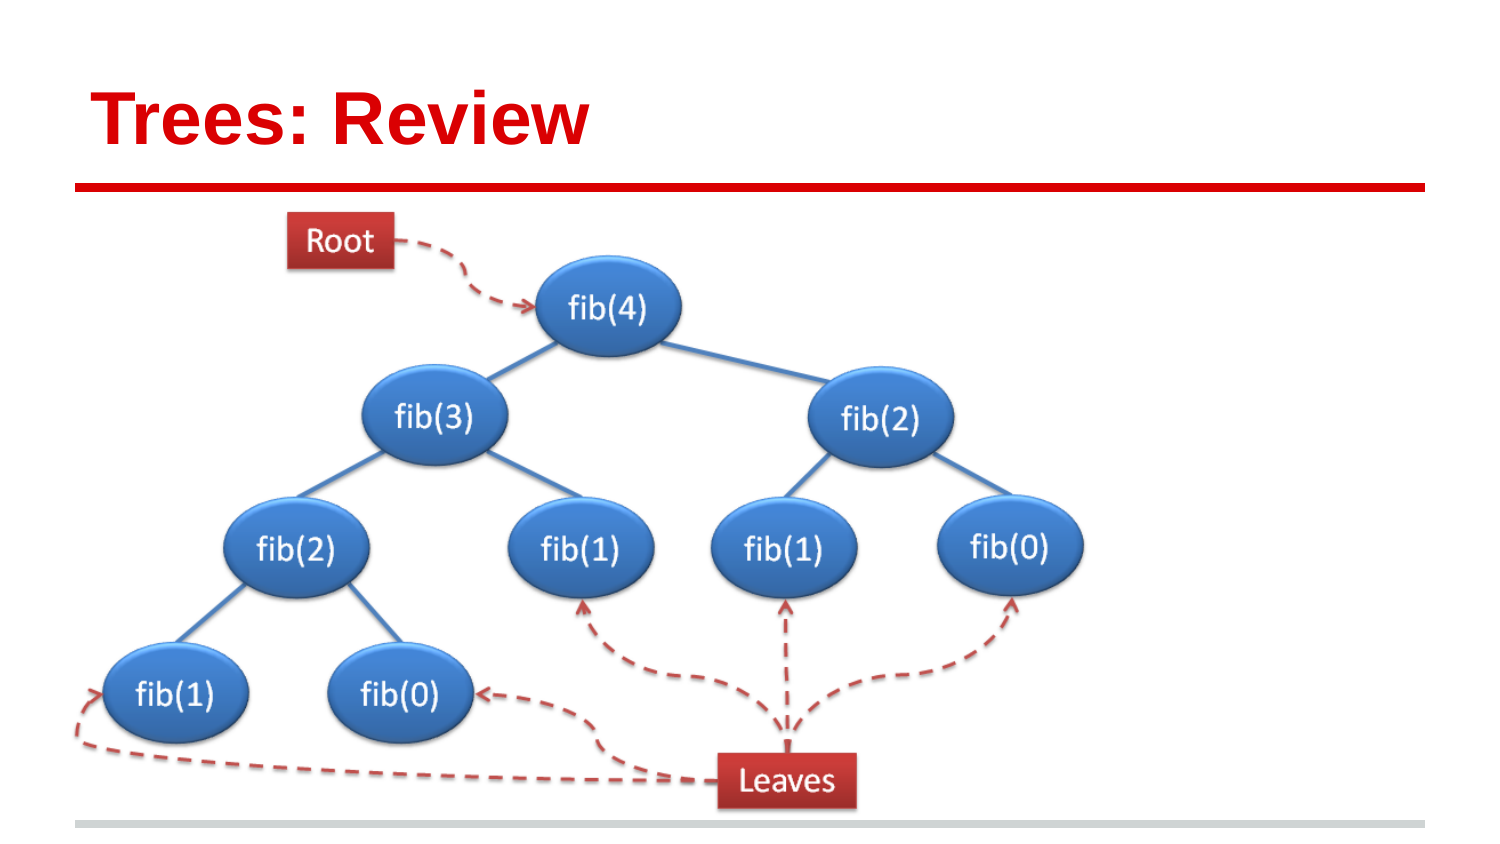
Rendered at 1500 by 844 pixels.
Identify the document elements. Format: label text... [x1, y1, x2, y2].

picture [68, 204, 1091, 818]
title Trees: Review [75, 33, 1425, 175]
